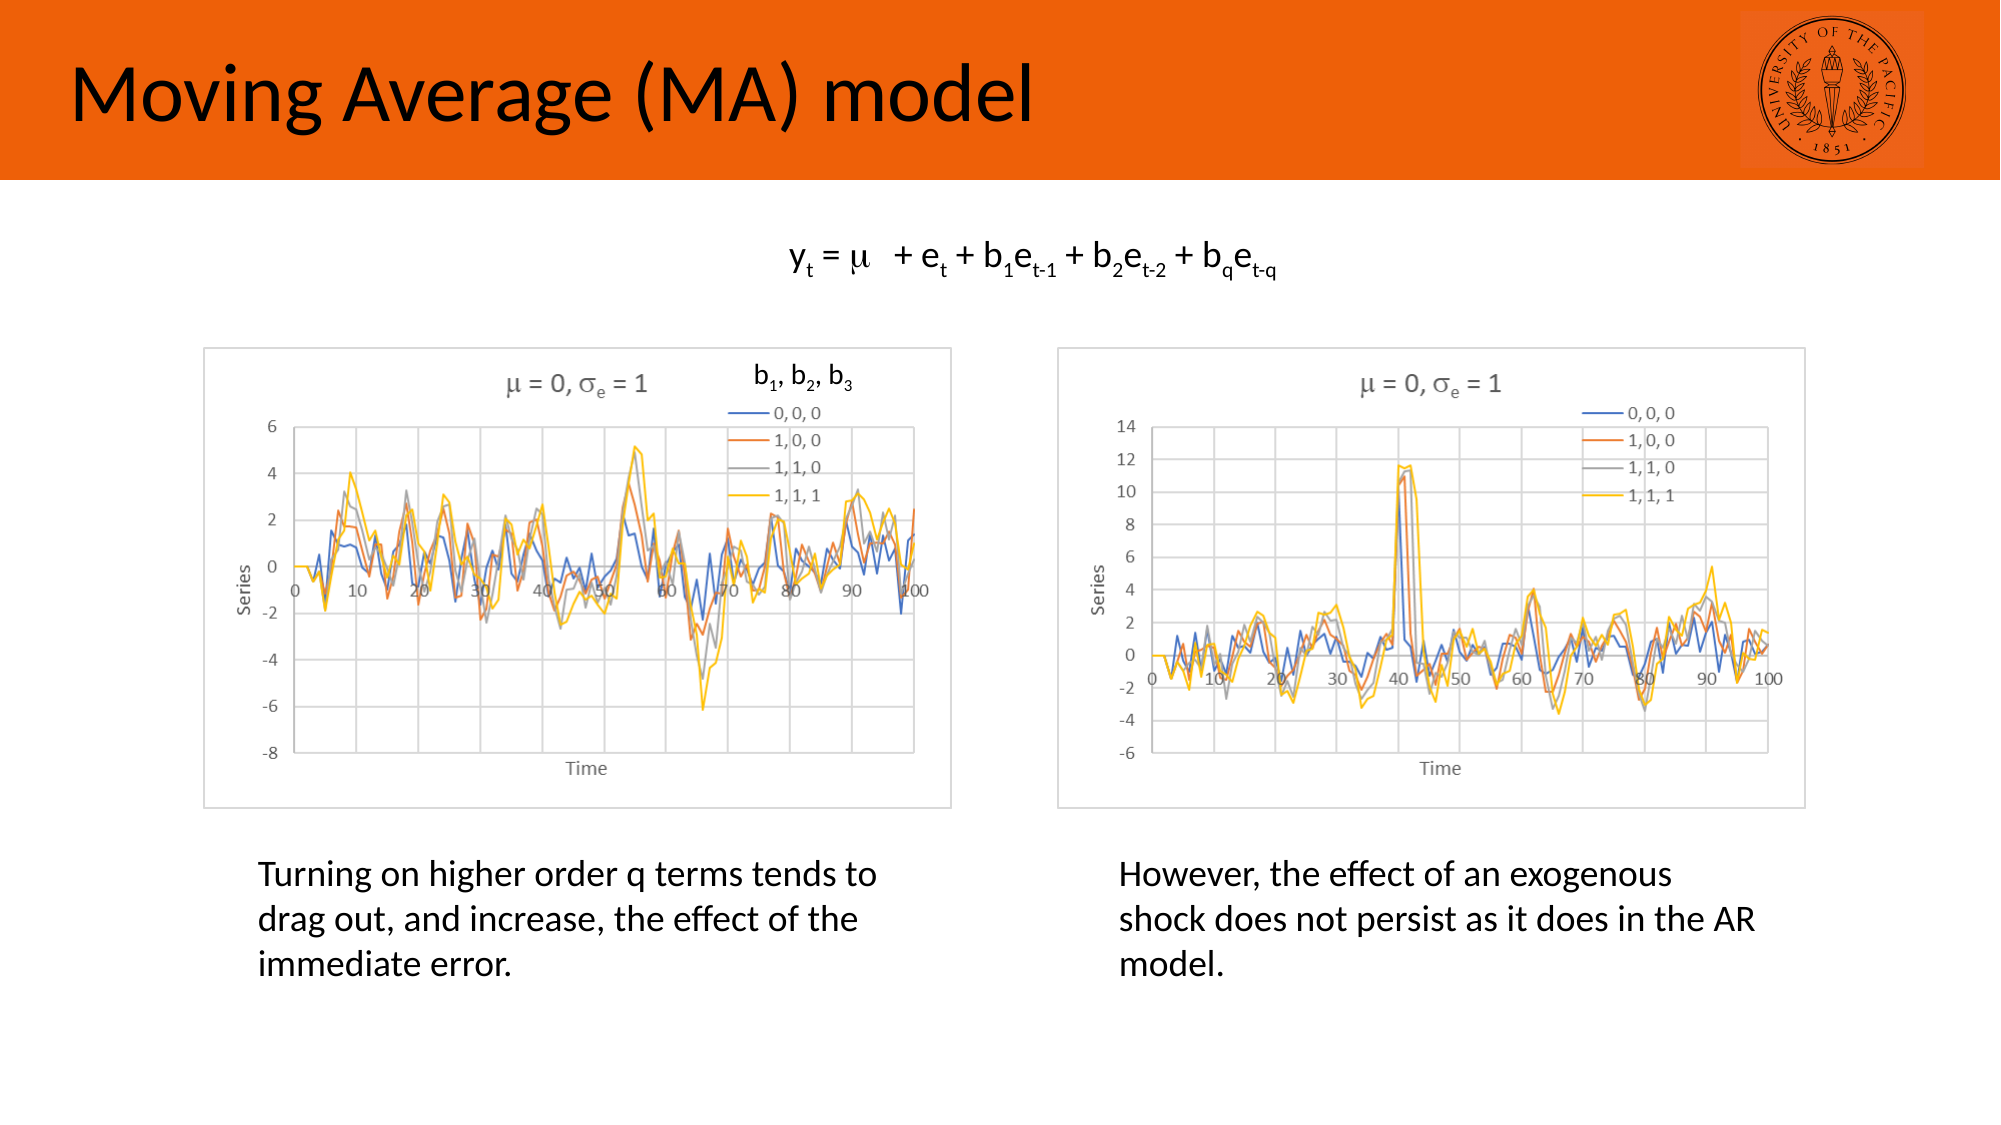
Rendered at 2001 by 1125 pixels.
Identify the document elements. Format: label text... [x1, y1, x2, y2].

picture [1740, 11, 1925, 168]
text_box Turning on higher order q terms tends to drag out, and increase, the effect of the immediate error. [243, 841, 918, 992]
picture [1056, 347, 1806, 810]
text_box However, the effect of an exogenous shock does not persist as it does in the AR model. [1104, 841, 1779, 992]
picture [203, 347, 952, 810]
text_box Moving Average (MA) model [54, 30, 1560, 146]
text_box yt = m + et + b1et-1 + b2et-2 + bqet-q [774, 223, 1293, 289]
